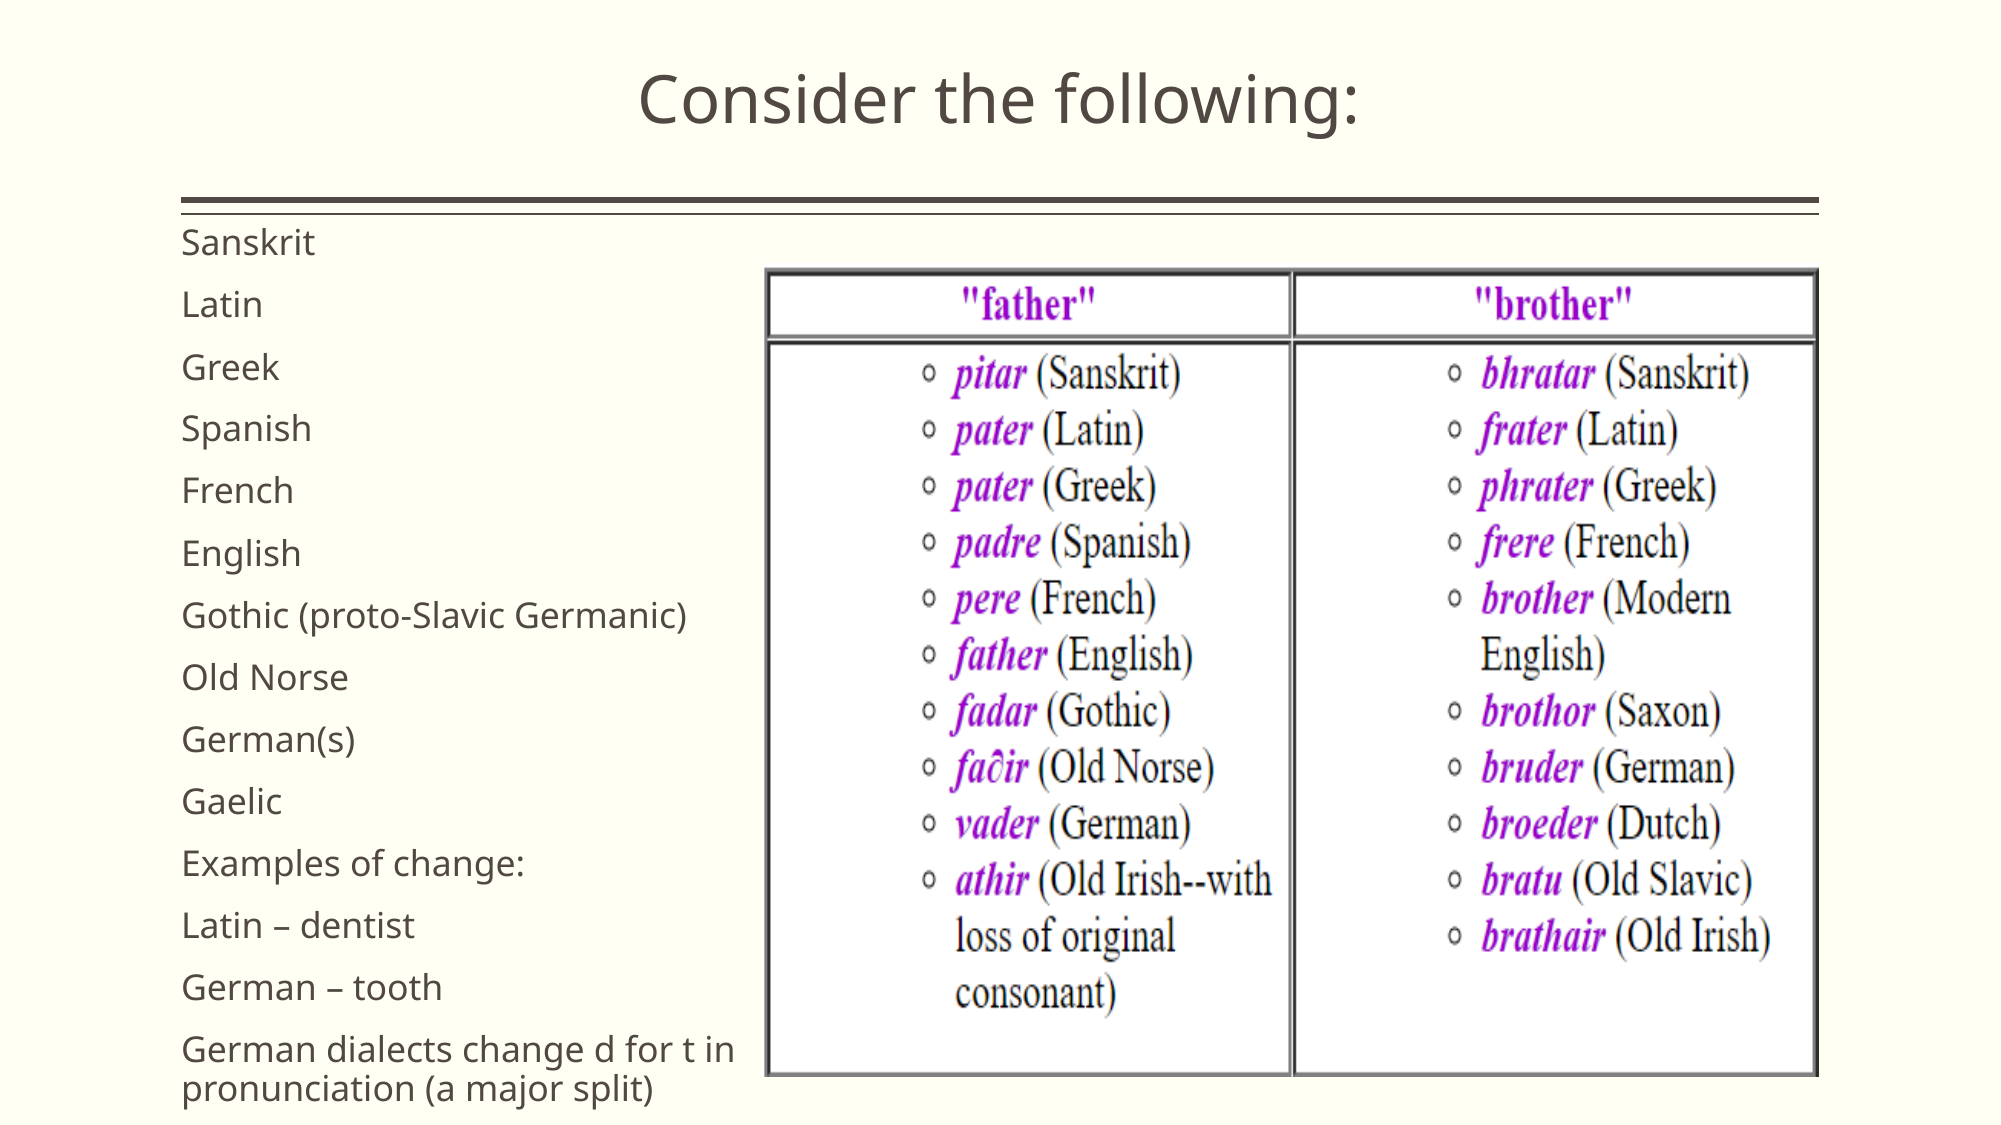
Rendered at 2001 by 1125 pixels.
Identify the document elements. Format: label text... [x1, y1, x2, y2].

list Sanskrit Latin Greek Spanish French English Gothic (proto-Slavic Germanic) Old Norse German(s) Gaelic Examples of change: Latin – dentist German – tooth German dialects change d for t in pronunciation (a major split) [181, 217, 739, 1125]
picture [763, 262, 1819, 1077]
title Consider the following: [181, 48, 1819, 146]
